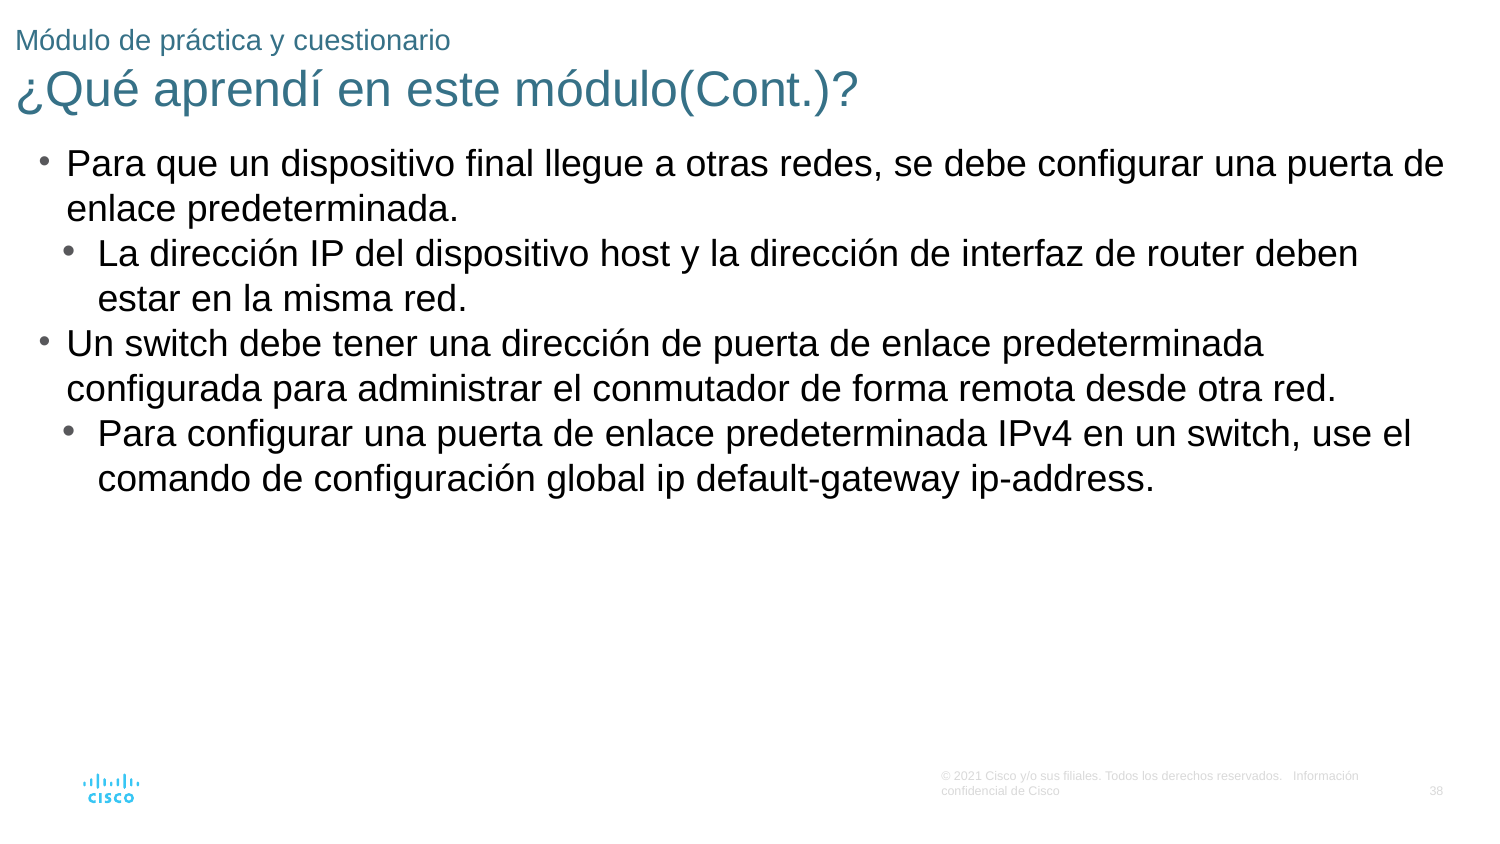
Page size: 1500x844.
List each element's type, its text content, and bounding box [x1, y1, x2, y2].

title Módulo de práctica y cuestionario ¿Qué aprendí en este módulo(Cont.)? [0, 6, 1500, 131]
list Para que un dispositivo final llegue a otras redes, se debe configurar una puerta de enlace predeterminada. La dirección IP del dispositivo host y la dirección de interfaz de router deben estar en la misma red. Un switch debe tener una dirección de puerta de enlace predeterminada configurada para administrar el conmutador de forma remota desde otra red. Para configurar una puerta de enlace predeterminada IPv4 en un switch, use el comando de configuración global ip default-gateway ip-address. [23, 131, 1476, 813]
